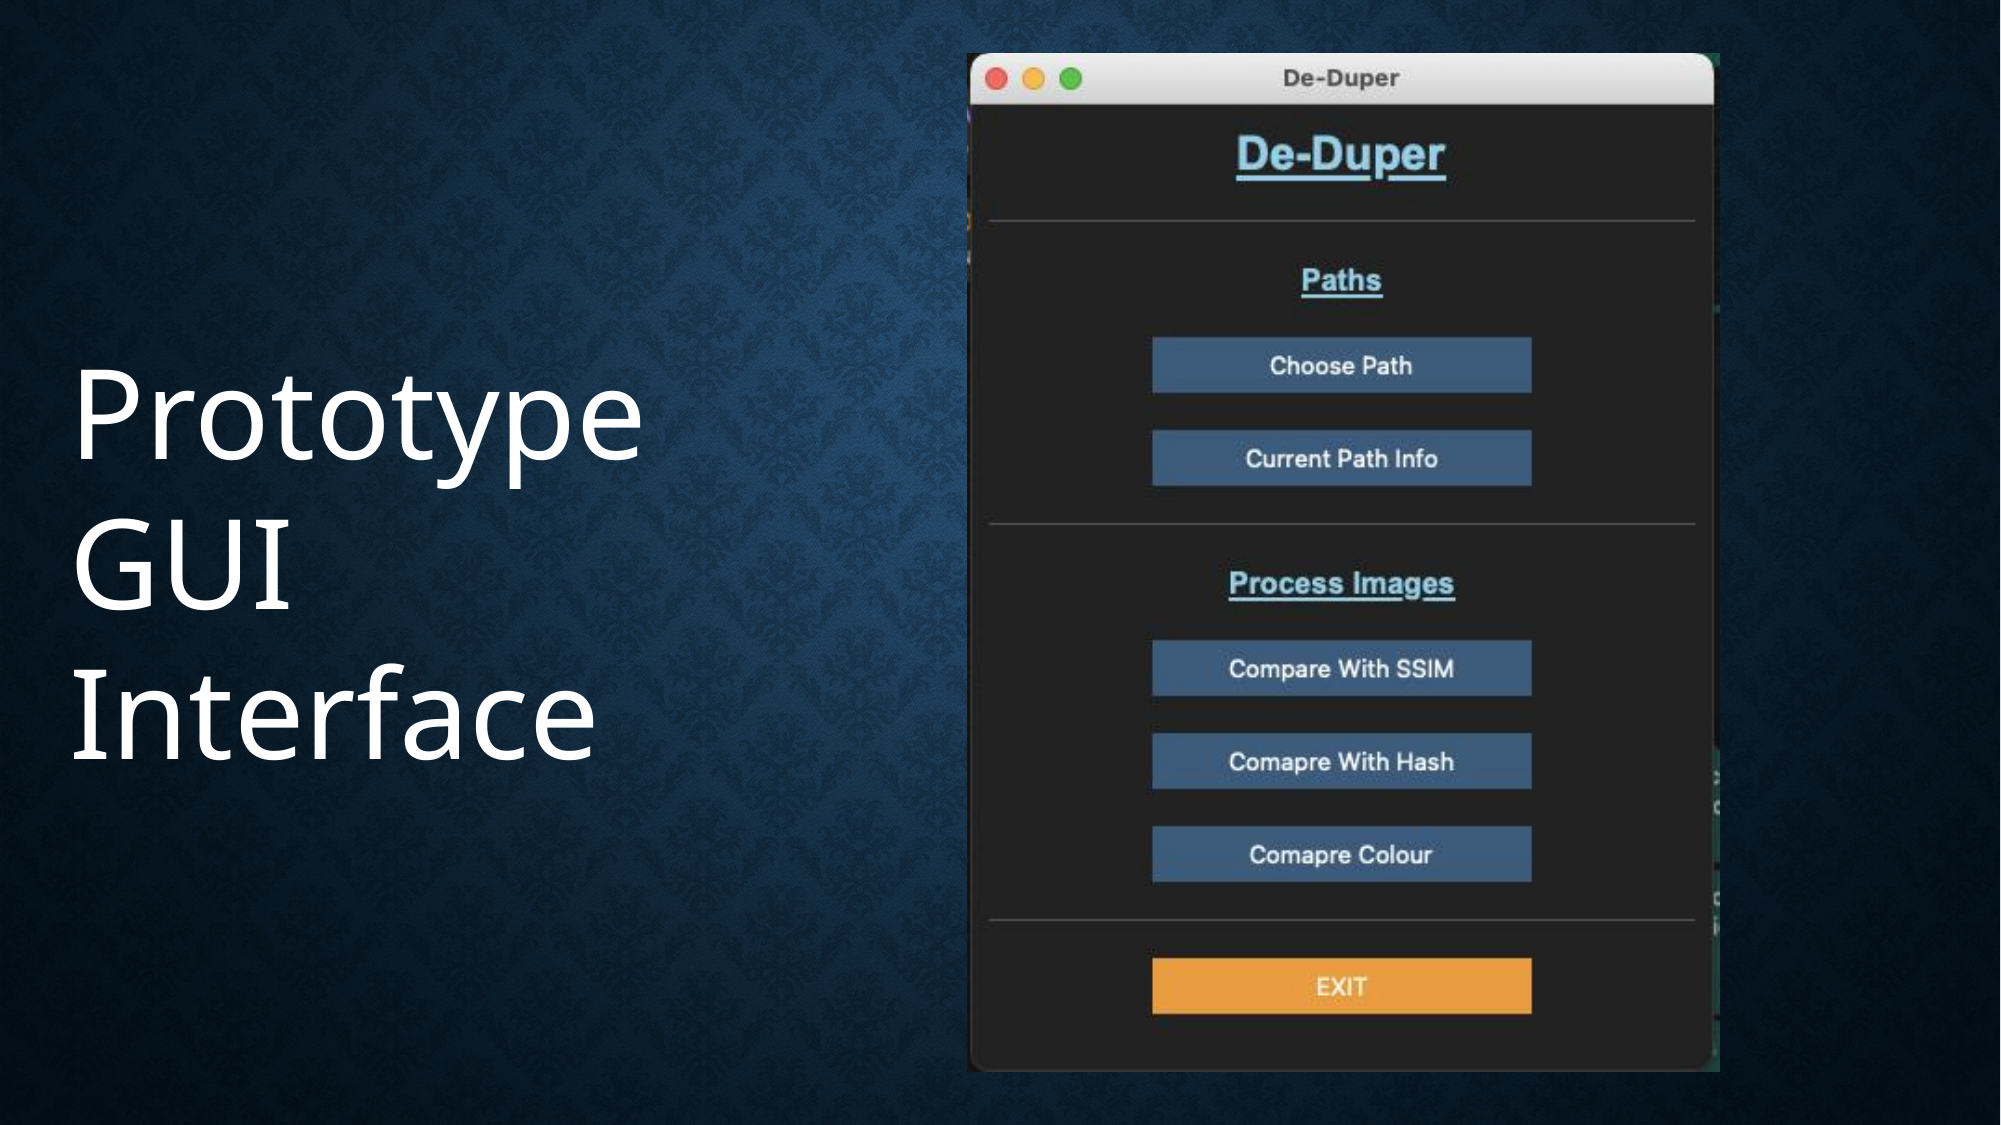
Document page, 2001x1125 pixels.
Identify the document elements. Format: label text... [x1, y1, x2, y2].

picture [967, 52, 1721, 1072]
text_box Prototype GUI Interface [54, 327, 854, 793]
